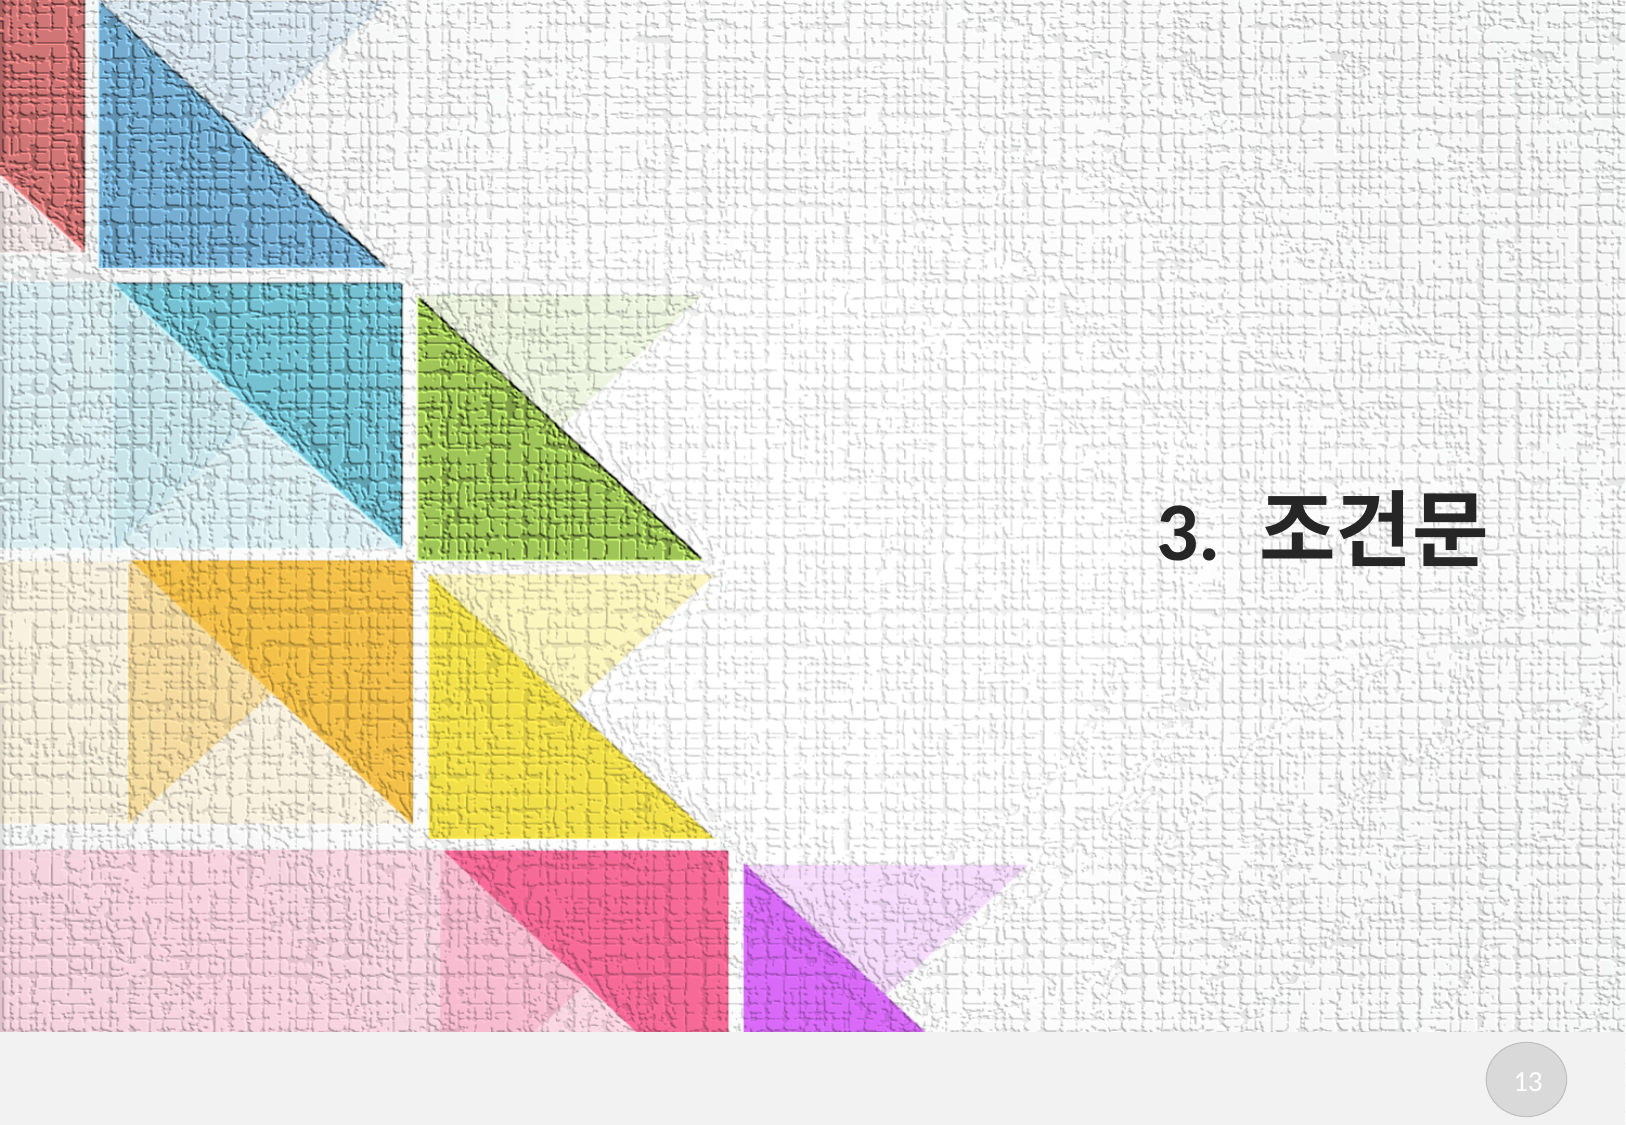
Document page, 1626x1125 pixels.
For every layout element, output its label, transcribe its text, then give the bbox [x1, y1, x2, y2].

picture [0, 0, 1626, 1125]
title 3. 조건문 [326, 468, 1504, 587]
